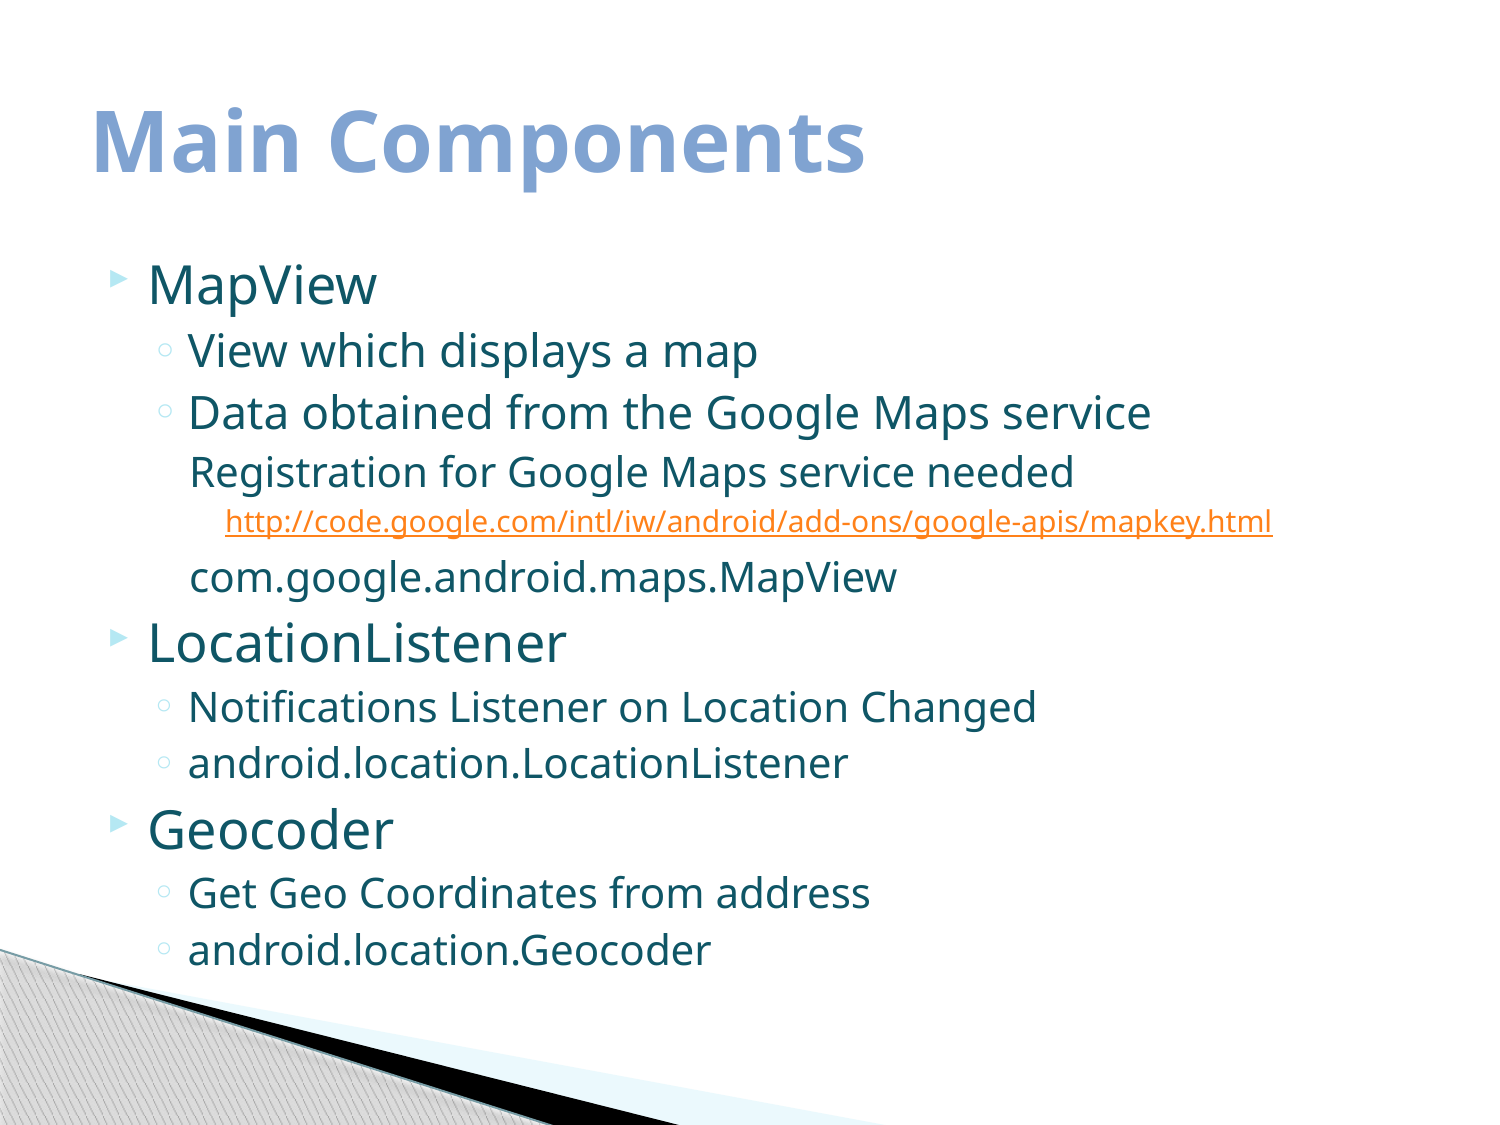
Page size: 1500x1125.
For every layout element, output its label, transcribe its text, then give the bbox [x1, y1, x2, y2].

list MapView View which displays a map Data obtained from the Google Maps service Registration for Google Maps service needed http://code.google.com/intl/iw/android/add-ons/google-apis/mapkey.html com.google.android.maps.MapView LocationListener Notifications Listener on Location Changed android.location.LocationListener Geocoder Get Geo Coordinates from address android.location.Geocoder [75, 243, 1425, 986]
title Main Components [75, 45, 1425, 233]
